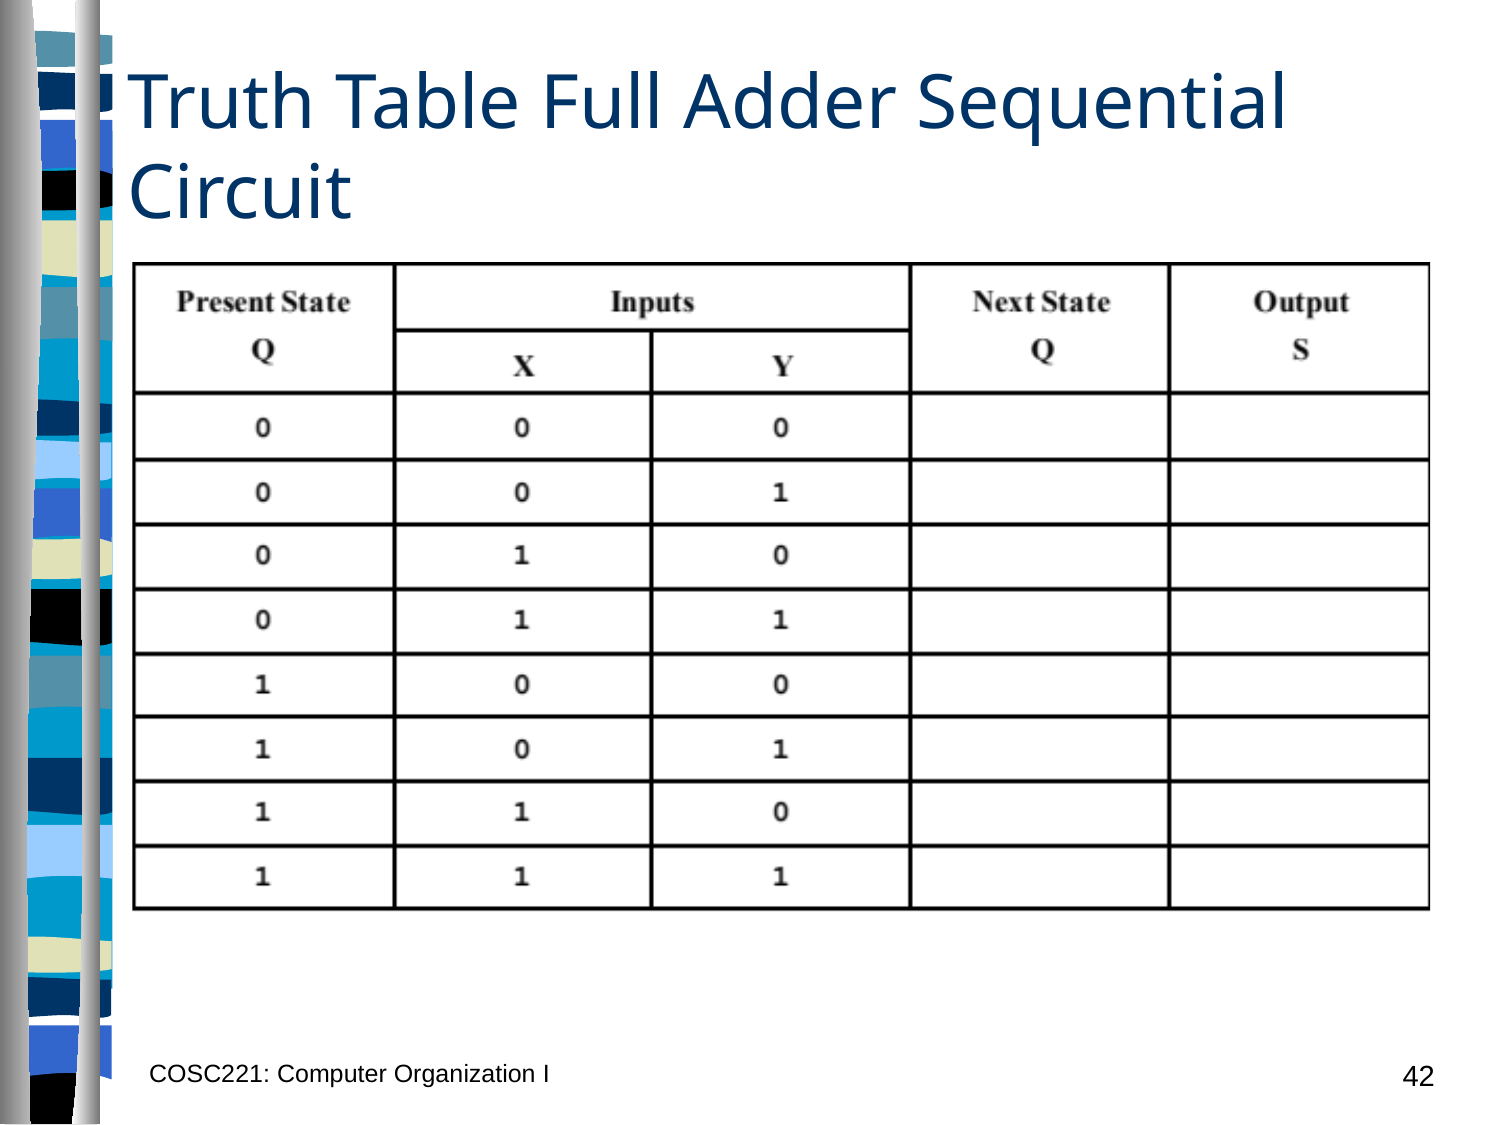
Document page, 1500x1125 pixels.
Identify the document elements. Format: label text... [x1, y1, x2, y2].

footer COSC221: Computer Organization I [112, 1049, 588, 1101]
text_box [132, 262, 1431, 976]
title Truth Table Full Adder Sequential Circuit [112, 50, 1450, 238]
slide_number 42 [1137, 1049, 1451, 1101]
